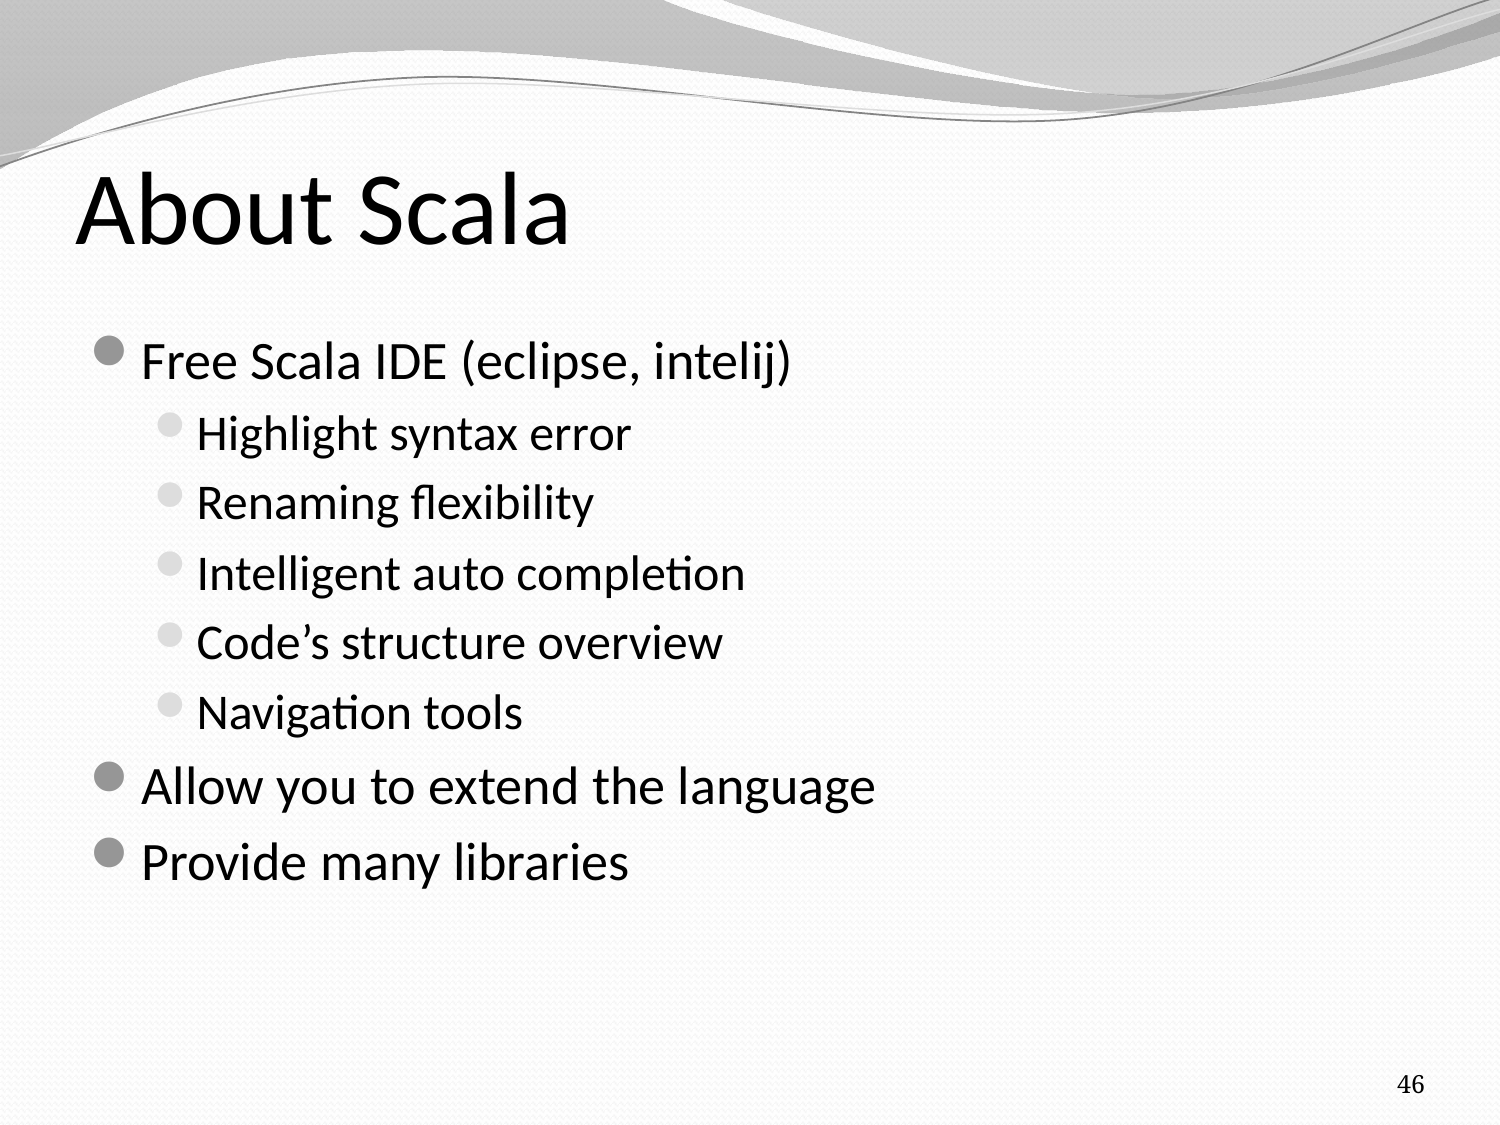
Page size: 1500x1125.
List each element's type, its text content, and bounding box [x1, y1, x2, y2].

slide_number 46 [1299, 1042, 1425, 1103]
list Free Scala IDE (eclipse, intelij) Highlight syntax error Renaming flexibility Intelligent auto completion Code’s structure overview Navigation tools Allow you to extend the language Provide many libraries [75, 317, 1425, 1038]
title About Scala [75, 78, 1471, 266]
